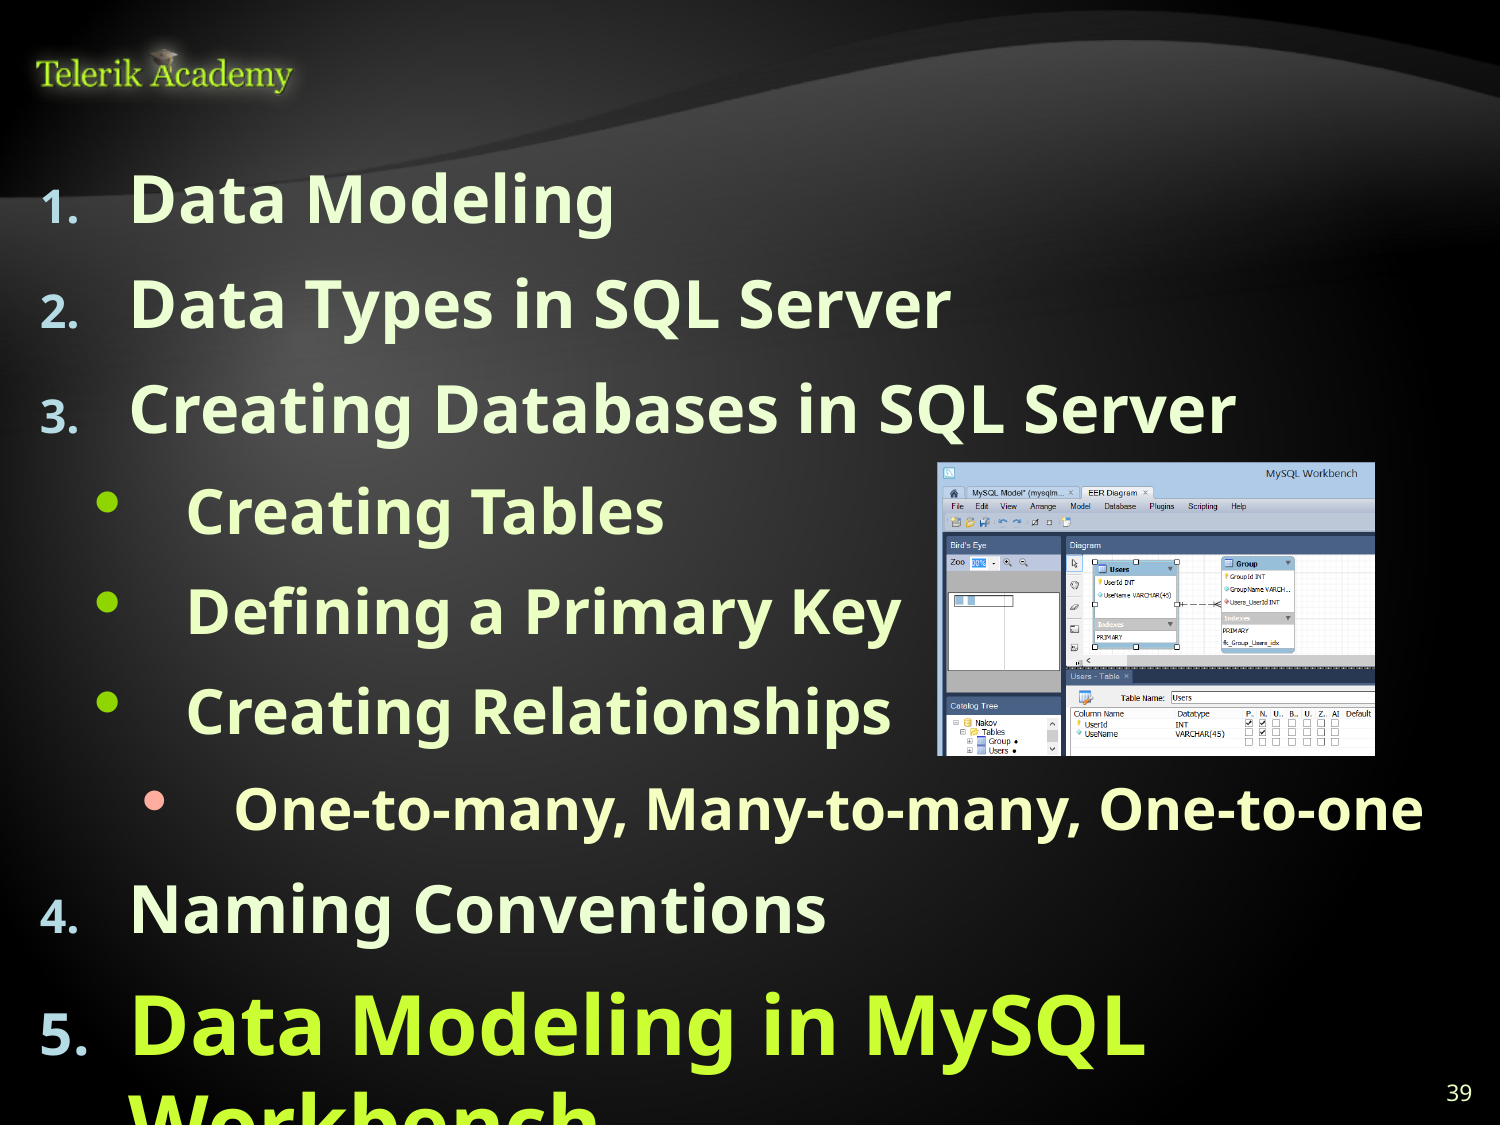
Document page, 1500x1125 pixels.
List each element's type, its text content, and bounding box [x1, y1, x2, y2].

slide_number 39 [1412, 1074, 1488, 1113]
picture [0, 0, 1500, 1125]
list Data Modeling Data Types in SQL Server Creating Databases in SQL Server Creating Tables Defining a Primary Key Creating Relationships One-to-many, Many-to-many, One-to-one Naming Conventions Data Modeling in MySQL Workbench [24, 149, 1475, 1113]
